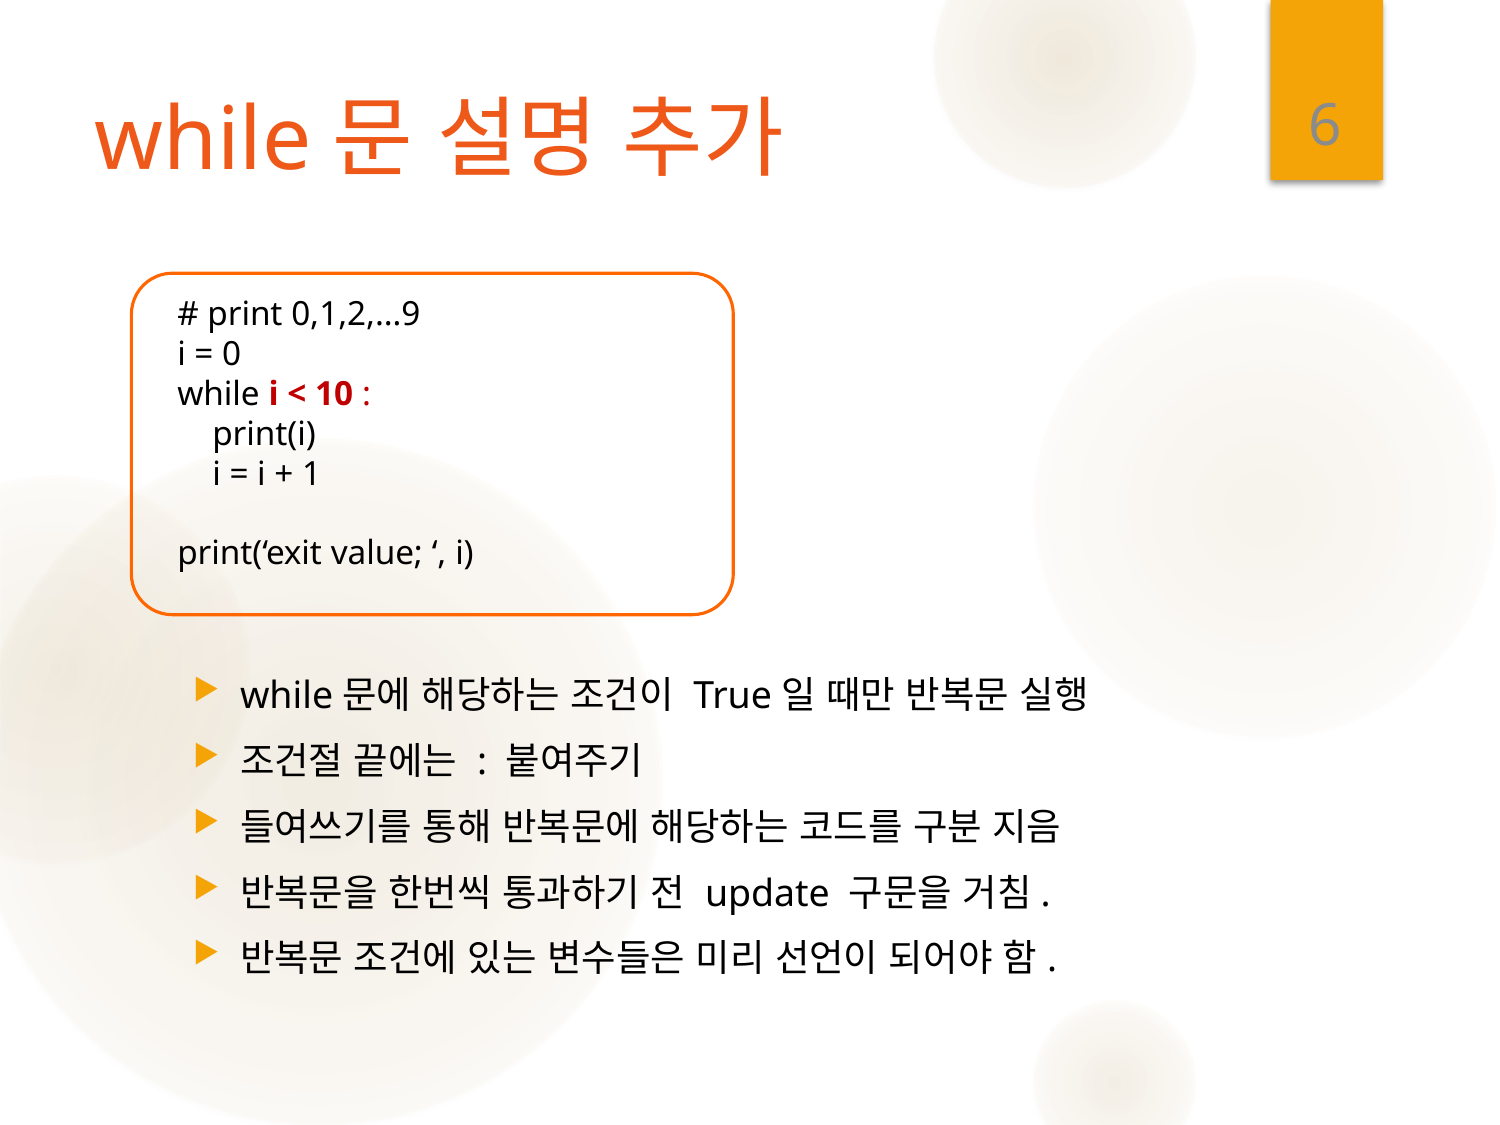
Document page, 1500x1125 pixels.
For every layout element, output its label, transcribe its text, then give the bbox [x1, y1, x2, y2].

slide_number 6 [1273, 48, 1378, 175]
list while문에 해당하는 조건이 True일 때만 반복문 실행 조건절 끝에는 : 붙여주기 들여쓰기를 통해 반복문에 해당하는 코드를 구분 지음 반복문을 한번씩 통과하기 전 update 구문을 거침. 반복문 조건에 있는 변수들은 미리 선언이 되어야 함. [103, 299, 1500, 1014]
title while문 설명 추가 [79, 74, 1237, 304]
text_box [131, 273, 734, 615]
text_box # print 0,1,2,…9 i = 0 while i < 10 : print(i) i = i + 1 print(‘exit value; ‘, i) [162, 284, 675, 579]
